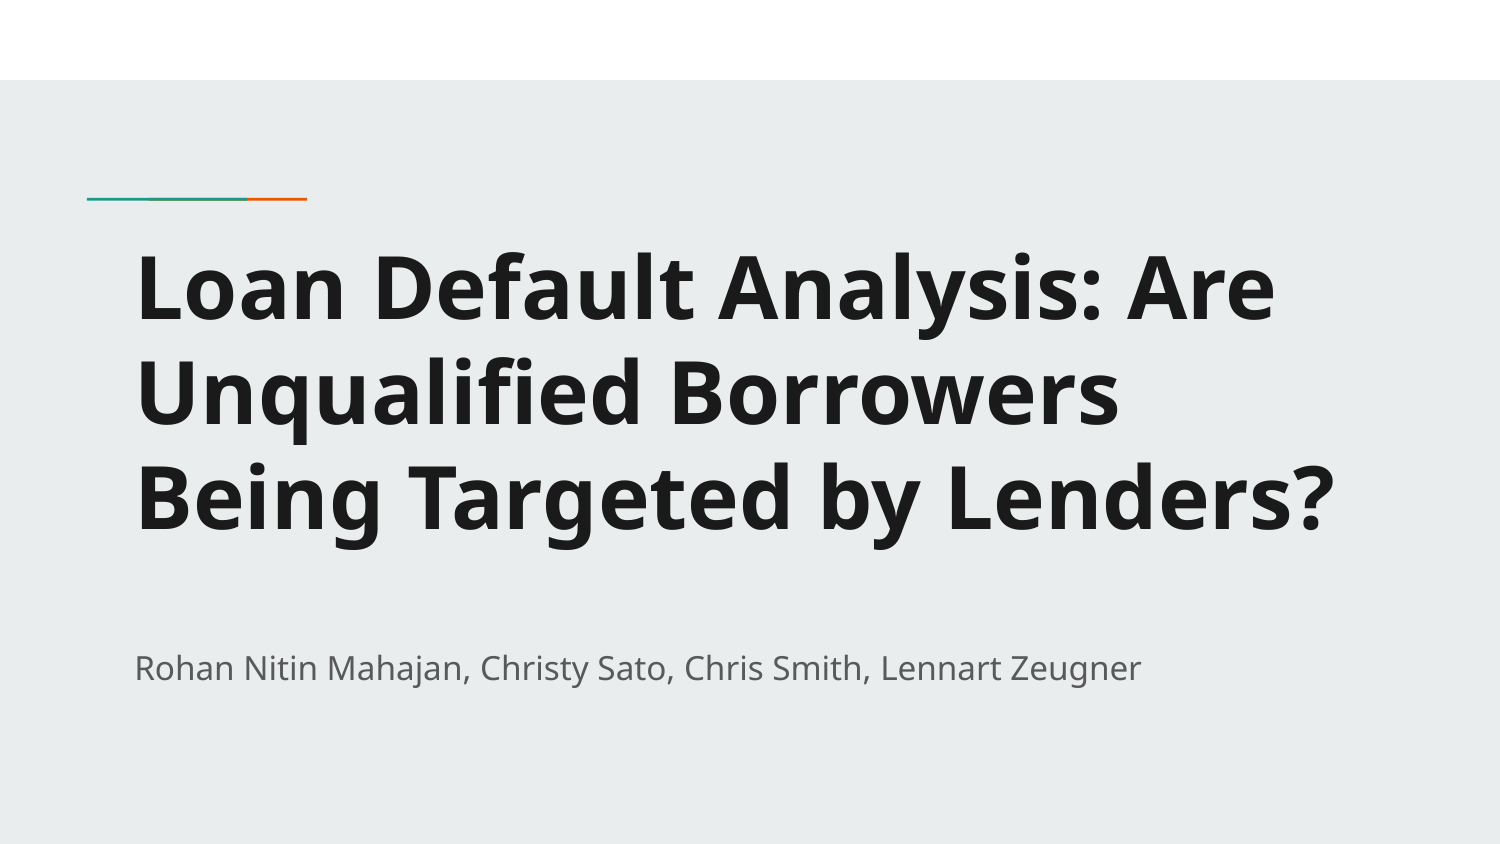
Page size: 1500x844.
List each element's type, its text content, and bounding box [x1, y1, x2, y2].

subtitle Rohan Nitin Mahajan, Christy Sato, Chris Smith, Lennart Zeugner [119, 632, 1381, 722]
title Loan Default Analysis: Are Unqualified Borrowers Being Targeted by Lenders? [119, 216, 1381, 490]
